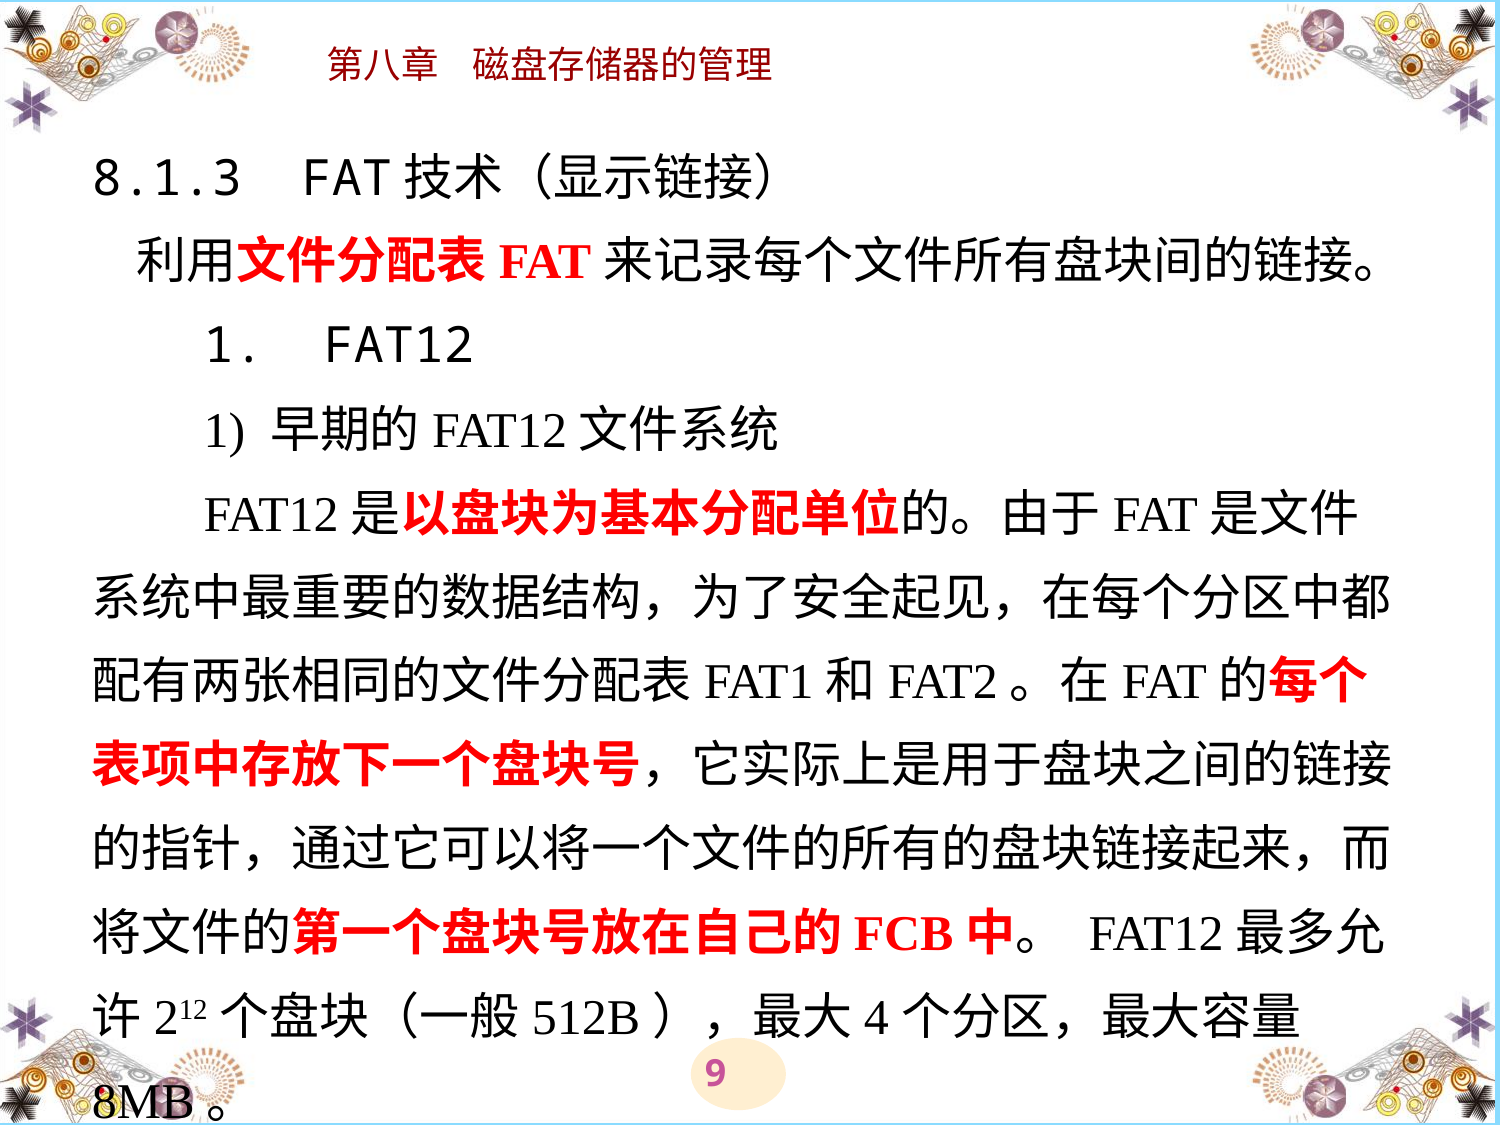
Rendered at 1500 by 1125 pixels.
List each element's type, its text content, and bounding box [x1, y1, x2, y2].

title 8.1.3 FAT技术（显示链接） 利用文件分配表FAT来记录每个文件所有盘块间的链接。 1. FAT12 1) 早期的FAT12文件系统 FAT12是以盘块为基本分配单位的。由于FAT是文件系统中最重要的数据结构，为了安全起见，在每个分区中都配有两张相同的文件分配表FAT1和FAT2。在FAT的每个表项中存放下一个盘块号，它实际上是用于盘块之间的链接的指针，通过它可以将一个文件的所有的盘块链接起来，而将文件的第一个盘块号放在自己的FCB中。 FAT12最多允许212个盘块（一般512B），最大4个分区，最大容量8MB。 [76, 113, 1424, 1024]
picture [0, 2, 1495, 1123]
